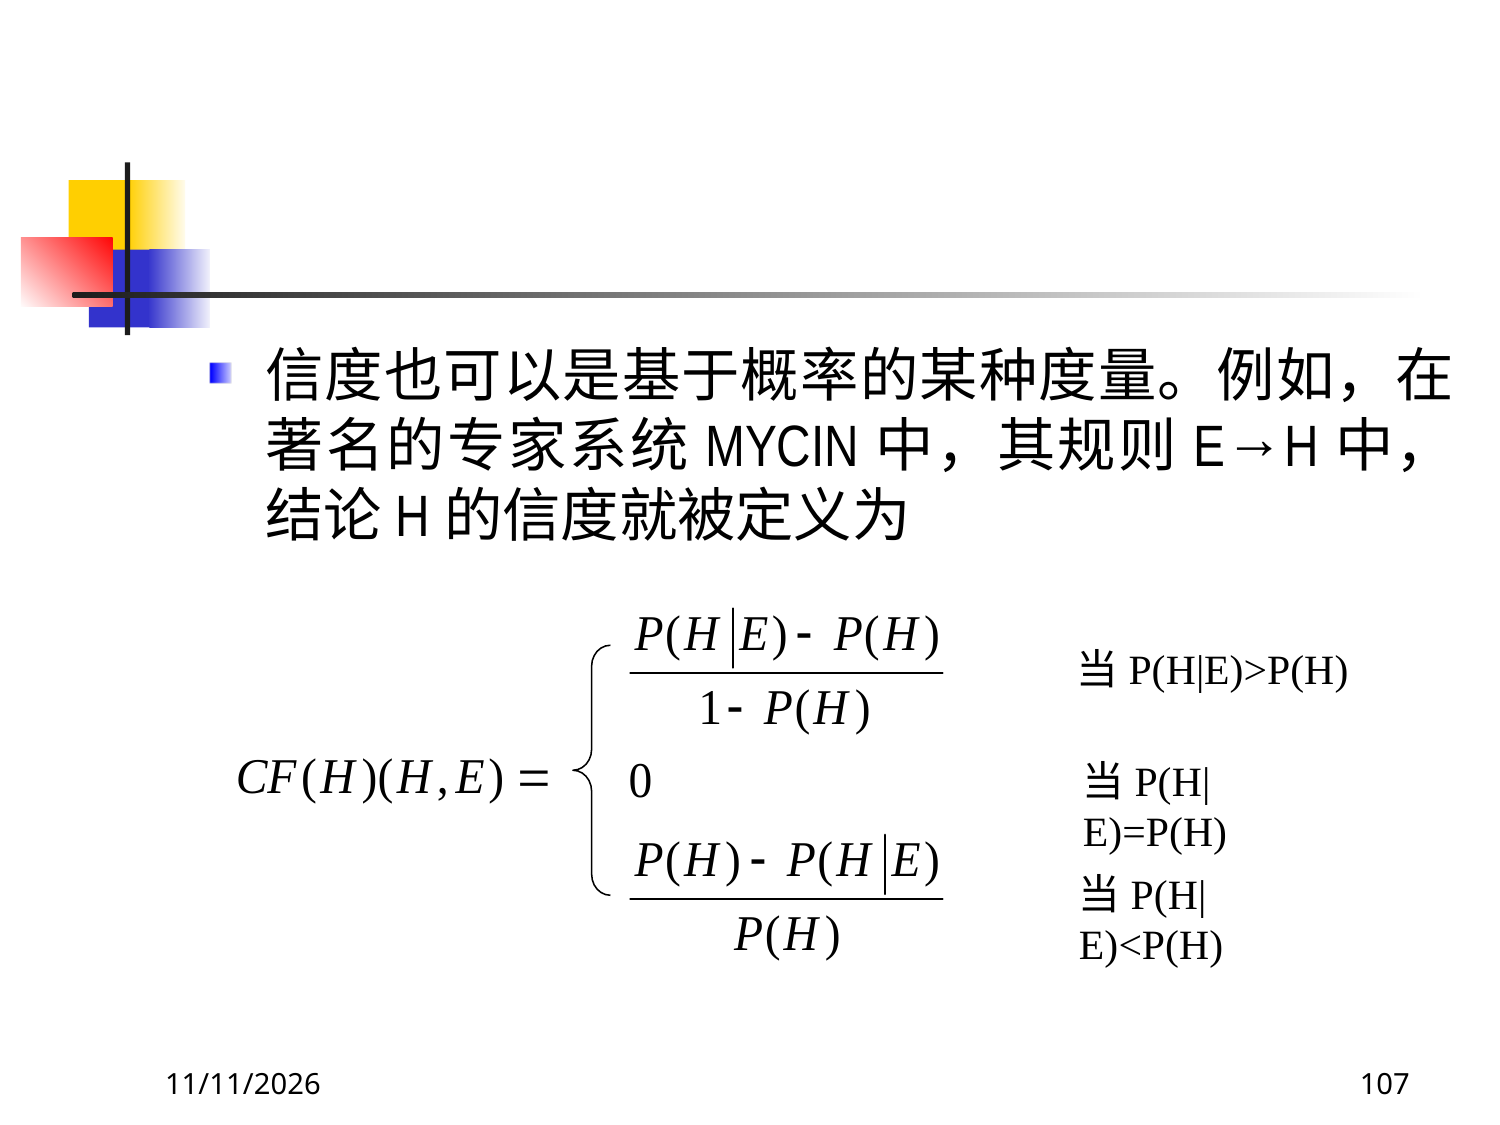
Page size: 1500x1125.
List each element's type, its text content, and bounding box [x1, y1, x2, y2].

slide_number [149, 1037, 463, 1113]
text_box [229, 597, 1372, 974]
slide_number 107 [1112, 1037, 1426, 1113]
list 信度也可以是基于概率的某种度量。例如，在著名的专家系统MYCIN中，其规则E→H中，结论H的信度就被定义为 [193, 331, 1469, 587]
picture [208, 361, 234, 386]
